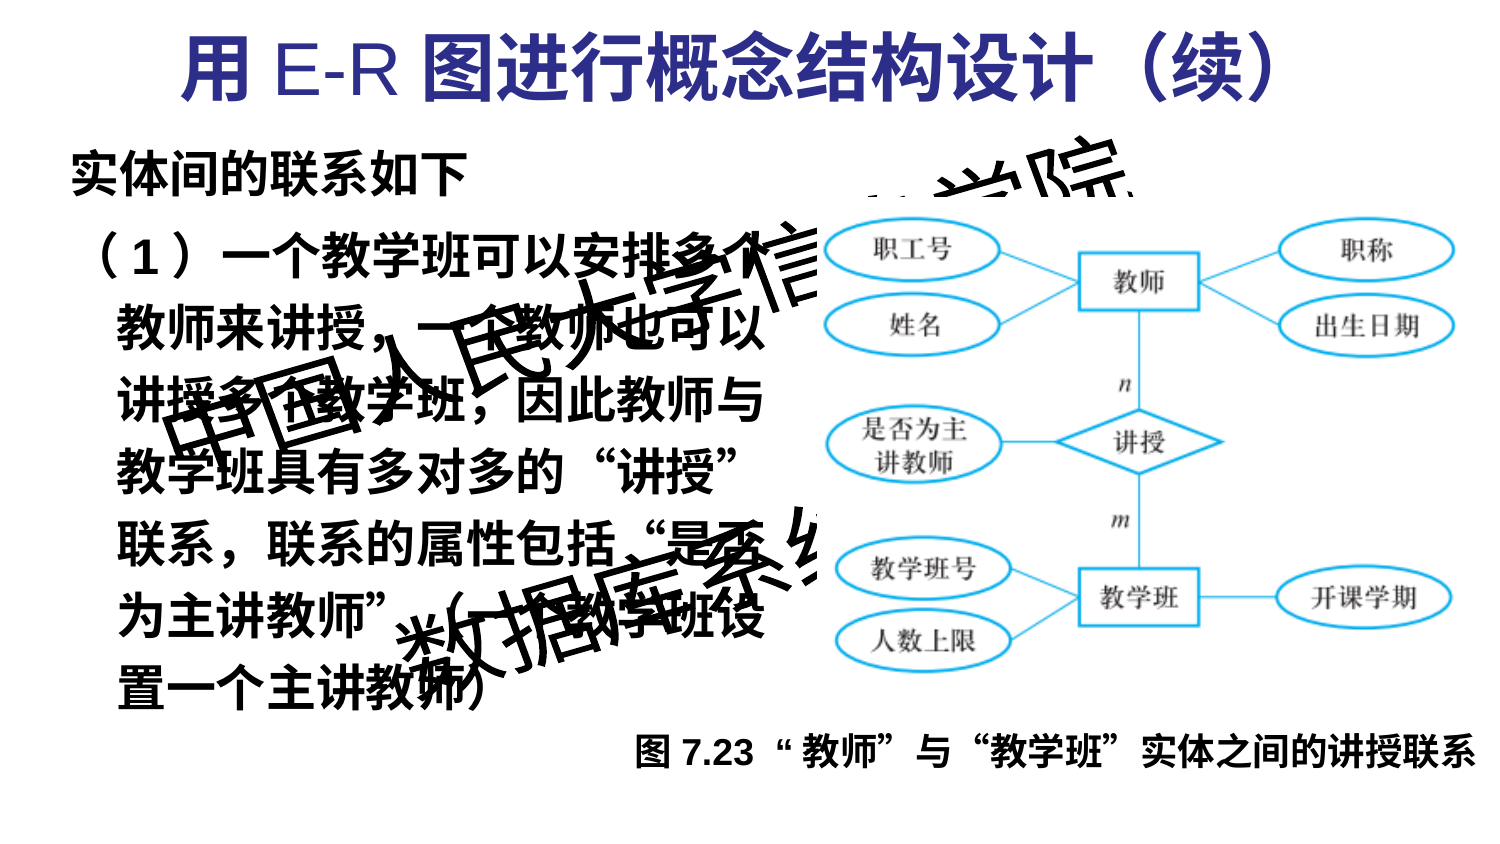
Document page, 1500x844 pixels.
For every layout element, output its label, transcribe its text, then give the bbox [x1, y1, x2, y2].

title 用E-R图进行概念结构设计（续） [75, 0, 1425, 136]
list 实体间的联系如下 （1）一个教学班可以安排多个教师来讲授，一个教师也可以讲授多个教学班，因此教师与教学班具有多对多的“讲授”联系，联系的属性包括“是否为主讲教师”（一个教学班设置一个主讲教师） [0, 123, 818, 721]
picture [817, 197, 1468, 682]
text_box 图7.23 “教师”与“教学班”实体之间的讲授联系 [620, 720, 1500, 798]
